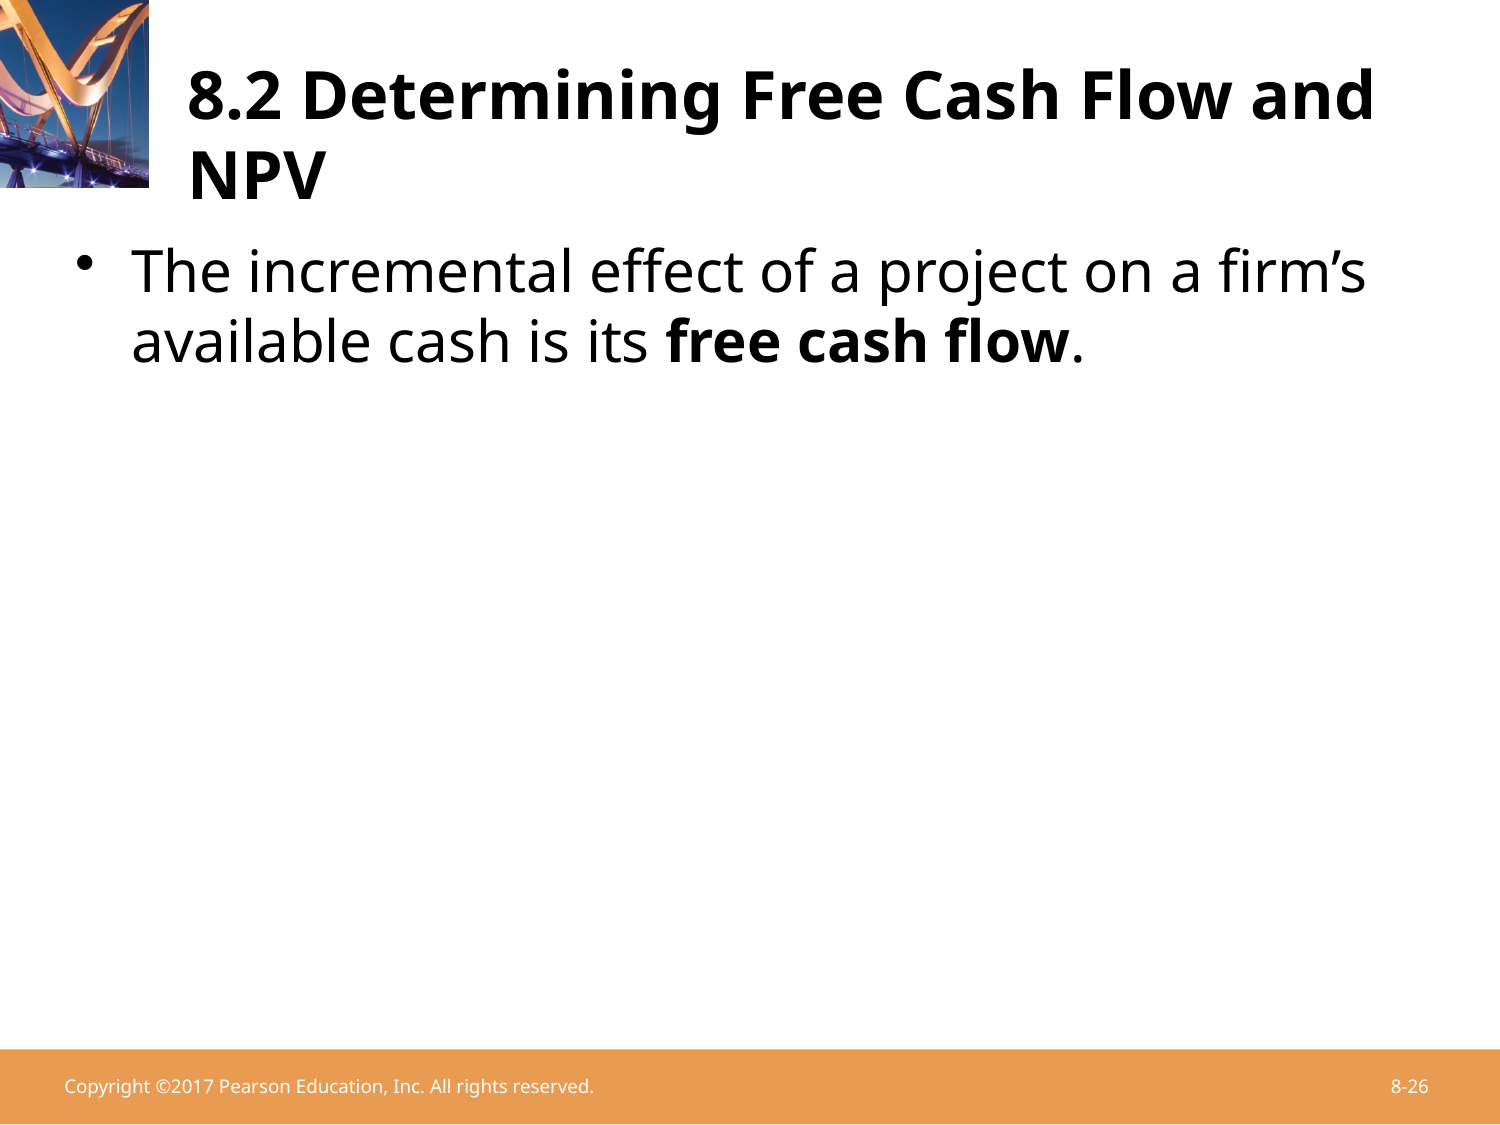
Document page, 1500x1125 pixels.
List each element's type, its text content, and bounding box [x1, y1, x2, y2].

picture [0, 0, 149, 188]
title 8.2 Determining Free Cash Flow and NPV [187, 38, 1451, 227]
list The incremental effect of a project on a firm’s available cash is its free cash flow. [74, 234, 1451, 998]
